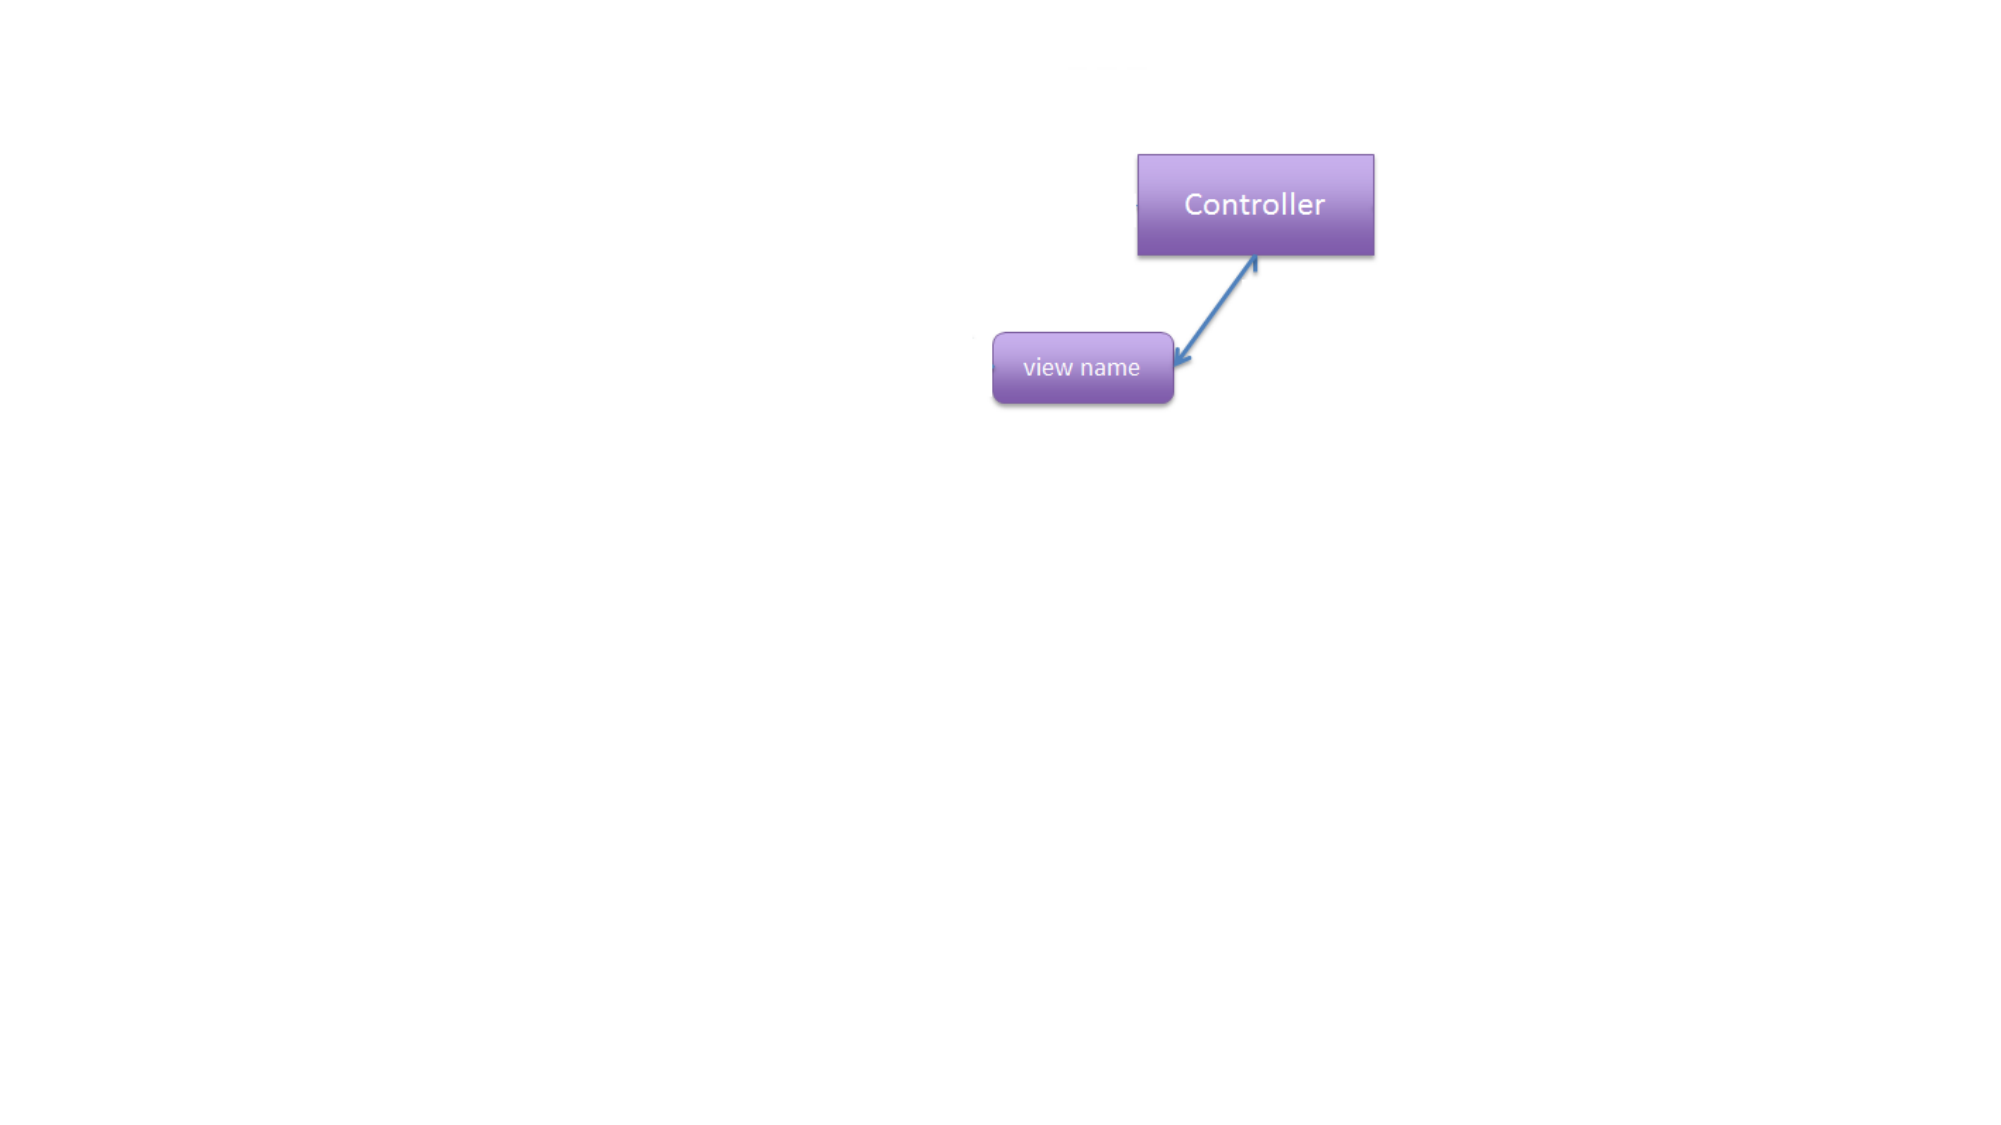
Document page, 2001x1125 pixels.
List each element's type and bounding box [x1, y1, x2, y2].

picture [156, 0, 1844, 1125]
